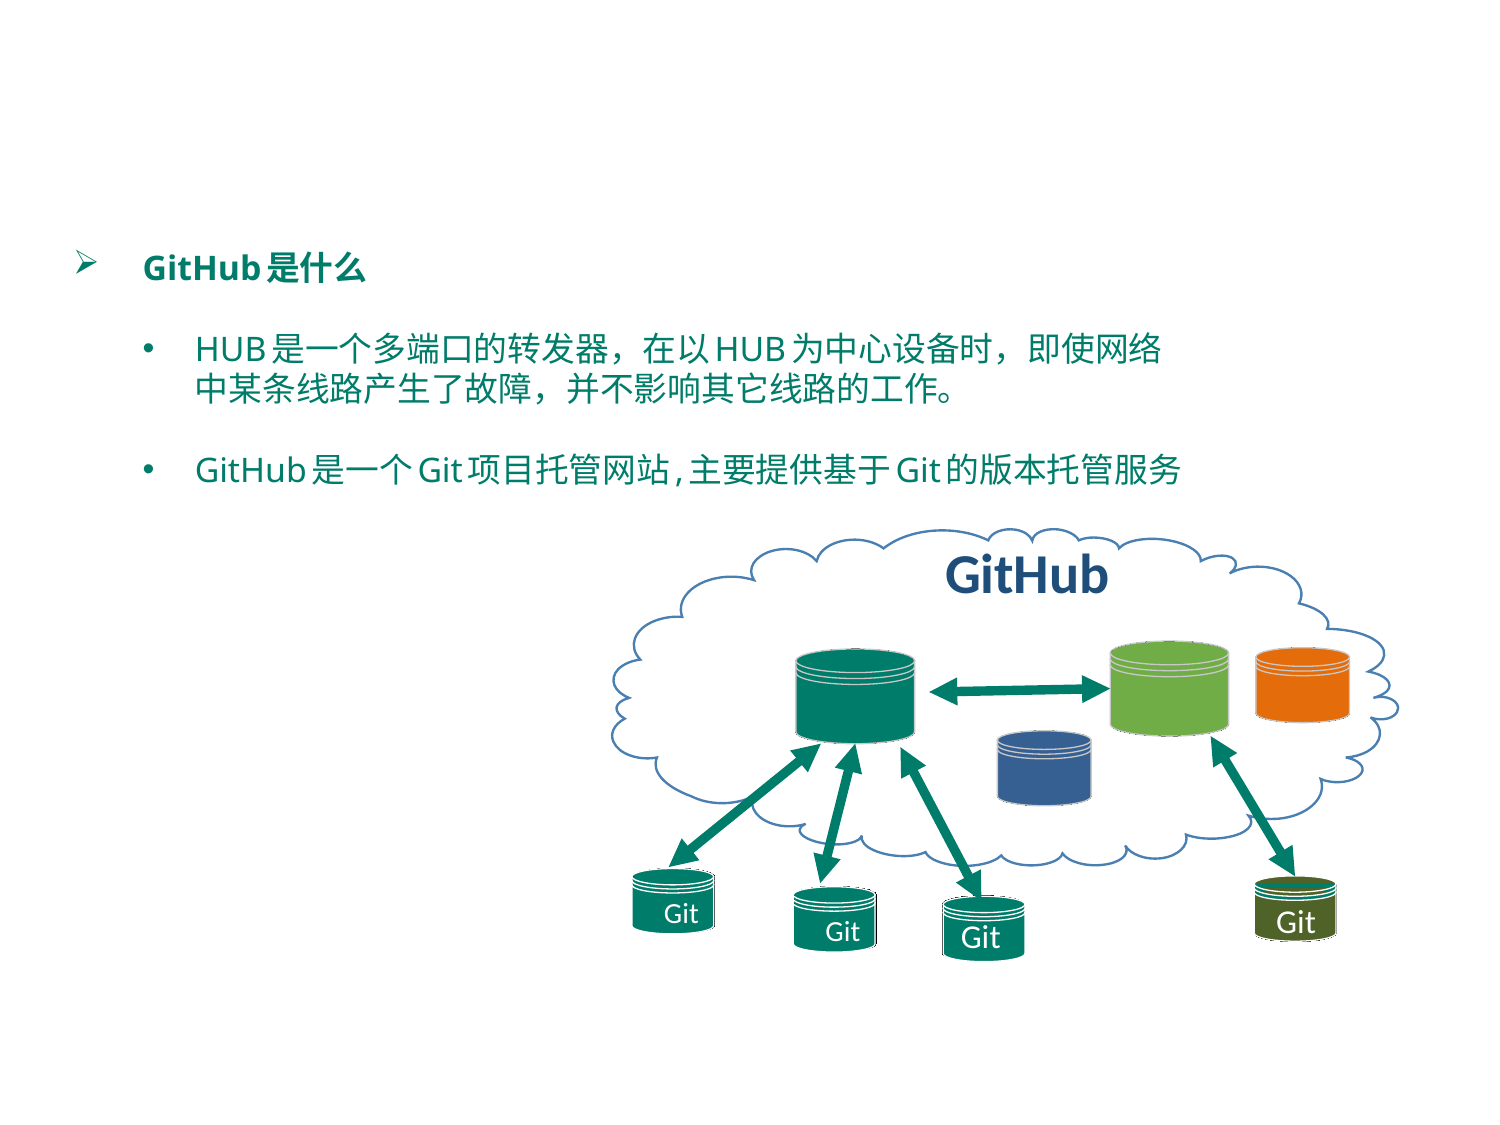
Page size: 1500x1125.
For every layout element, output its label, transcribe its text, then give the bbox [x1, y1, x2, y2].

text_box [900, 746, 982, 902]
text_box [942, 895, 1026, 965]
text_box [612, 530, 1399, 866]
text_box [1111, 653, 1228, 658]
text_box [1111, 659, 1138, 664]
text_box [792, 886, 877, 958]
text_box [1033, 529, 1077, 537]
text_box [795, 648, 915, 744]
text_box [990, 529, 1031, 537]
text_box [631, 867, 715, 940]
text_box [928, 688, 1111, 693]
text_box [1255, 647, 1350, 723]
text_box GitHub是什么 HUB是一个多端口的转发器，在以HUB为中心设备时，即使网络中某条线路产生了故障，并不影响其它线路的工作。 GitHub是一个Git项目托管网站,主要提供基于Git的版本托管服务 [58, 217, 1206, 519]
text_box [1111, 665, 1228, 676]
text_box GitHub [945, 537, 1111, 606]
text_box [1201, 659, 1228, 664]
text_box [1210, 735, 1296, 877]
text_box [668, 743, 818, 868]
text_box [1253, 875, 1337, 963]
text_box [1110, 641, 1229, 737]
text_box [820, 743, 856, 884]
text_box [997, 730, 1092, 806]
